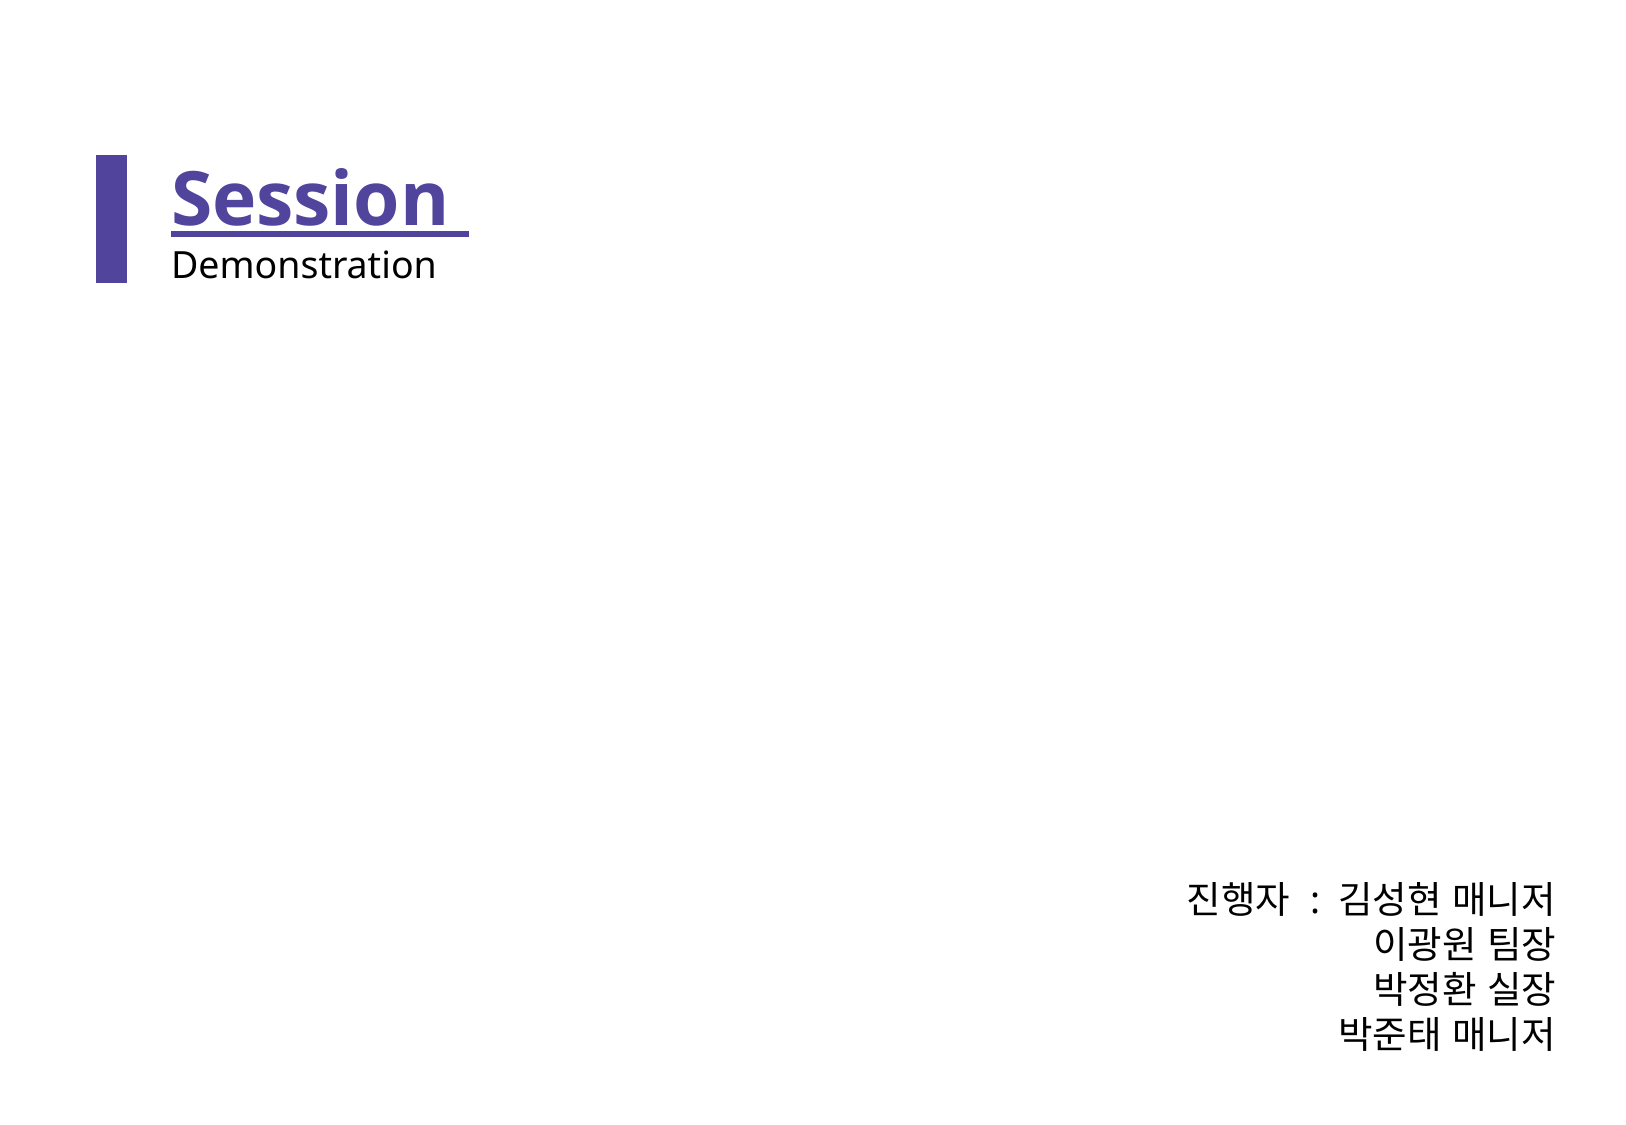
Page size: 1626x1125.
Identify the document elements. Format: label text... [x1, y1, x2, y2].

text_box [96, 155, 127, 283]
text_box Session Demonstration [156, 143, 485, 293]
text_box 진행자 : 김성현 매니저 이광원 팀장 박정환 실장 박준태 매니저 [1171, 869, 1571, 1064]
